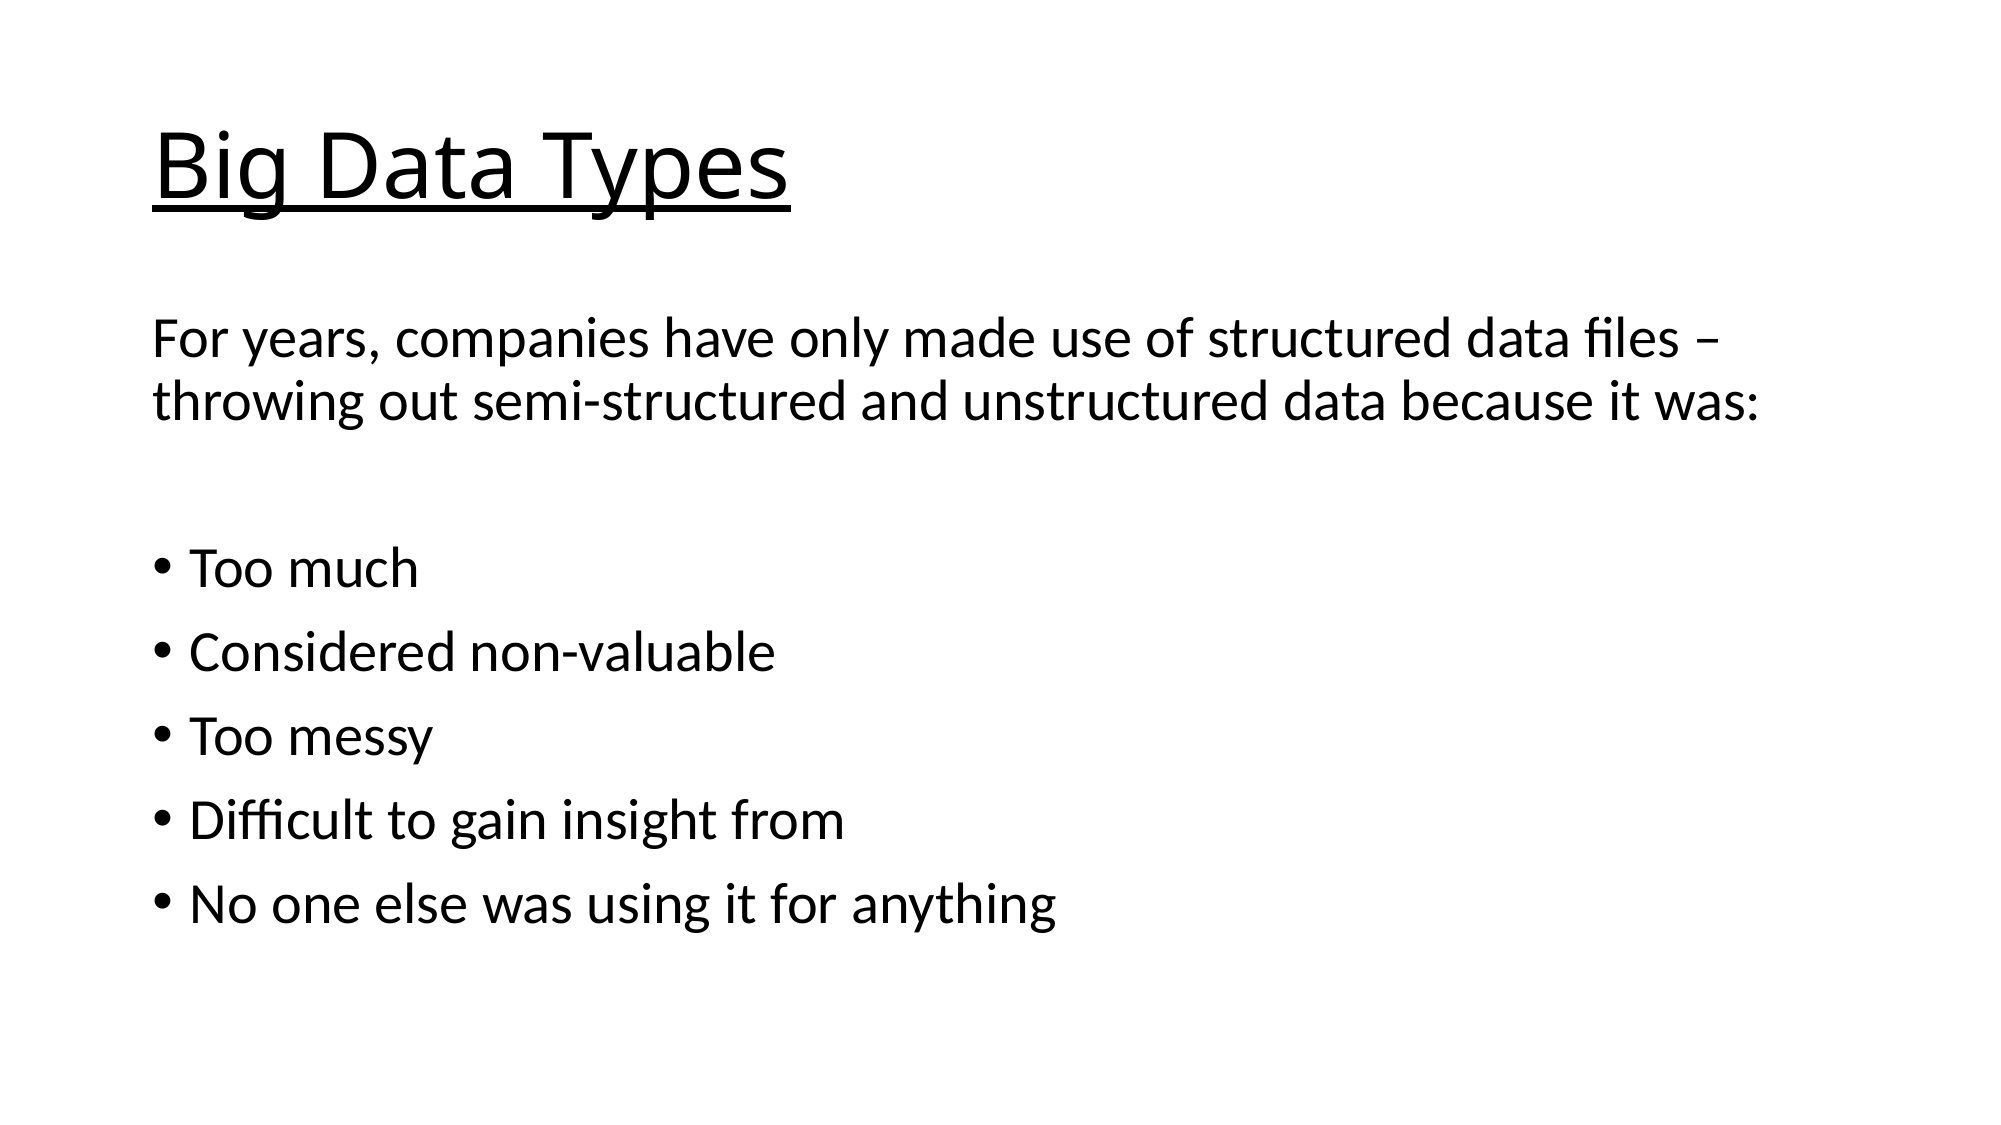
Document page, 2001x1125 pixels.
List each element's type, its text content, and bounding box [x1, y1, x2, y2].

title Big Data Types [137, 59, 1863, 278]
list For years, companies have only made use of structured data files – throwing out semi-structured and unstructured data because it was: Too much Considered non-valuable Too messy Difficult to gain insight from No one else was using it for anything [137, 299, 1863, 1014]
